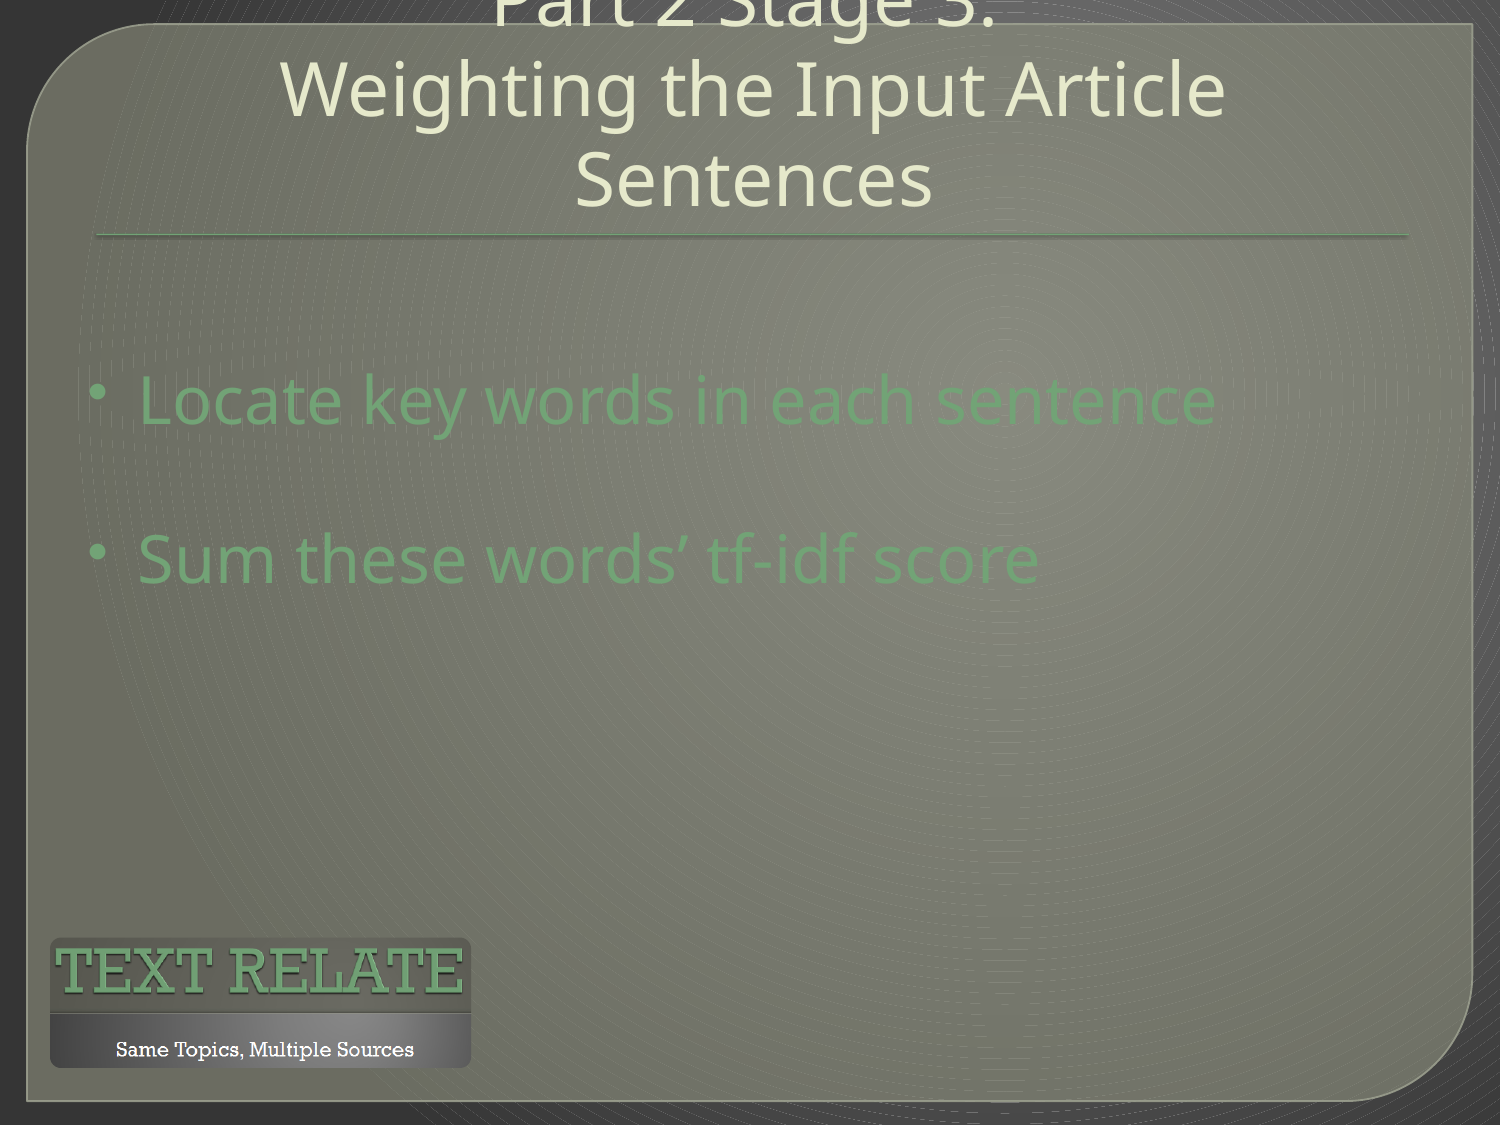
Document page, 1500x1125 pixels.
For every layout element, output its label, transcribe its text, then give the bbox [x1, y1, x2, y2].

title Part 2 Stage 3: Weighting the Input Article Sentences [75, 41, 1425, 230]
list Locate key words in each sentence Sum these words’ tf-idf score [75, 270, 1425, 1013]
picture [50, 937, 472, 1068]
